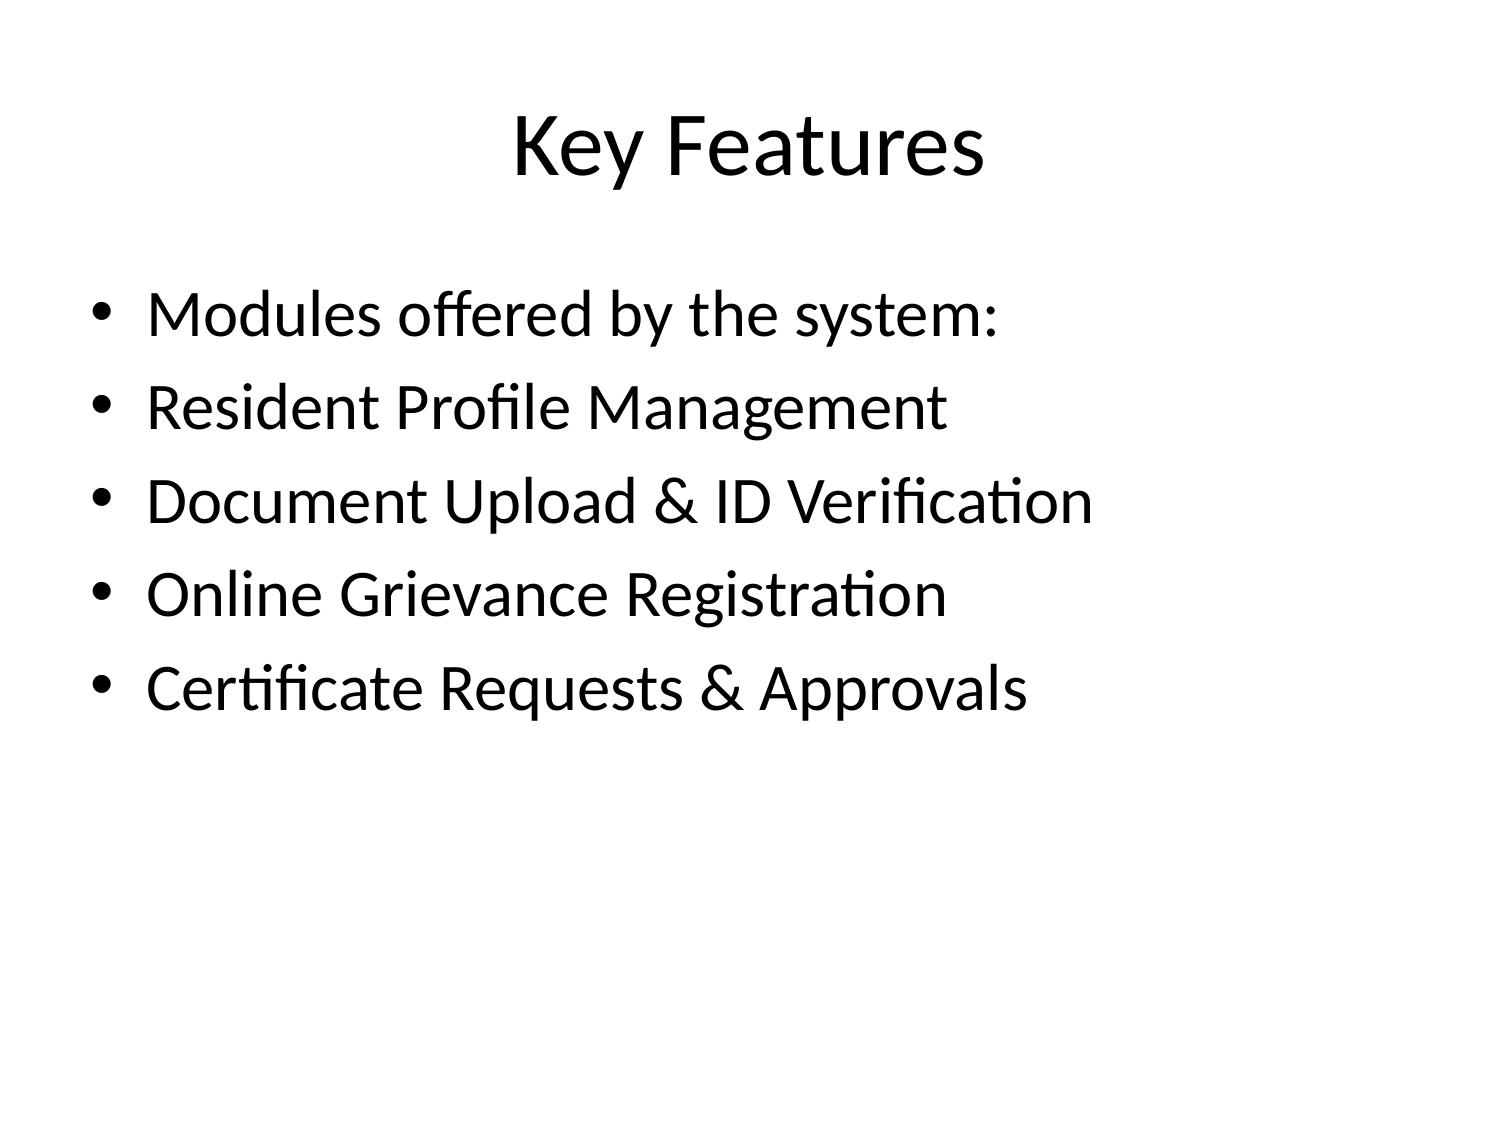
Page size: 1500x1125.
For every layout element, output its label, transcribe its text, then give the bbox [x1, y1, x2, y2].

list Modules offered by the system: Resident Profile Management Document Upload & ID Verification Online Grievance Registration Certificate Requests & Approvals [75, 262, 1425, 1005]
title Key Features [75, 45, 1425, 233]
